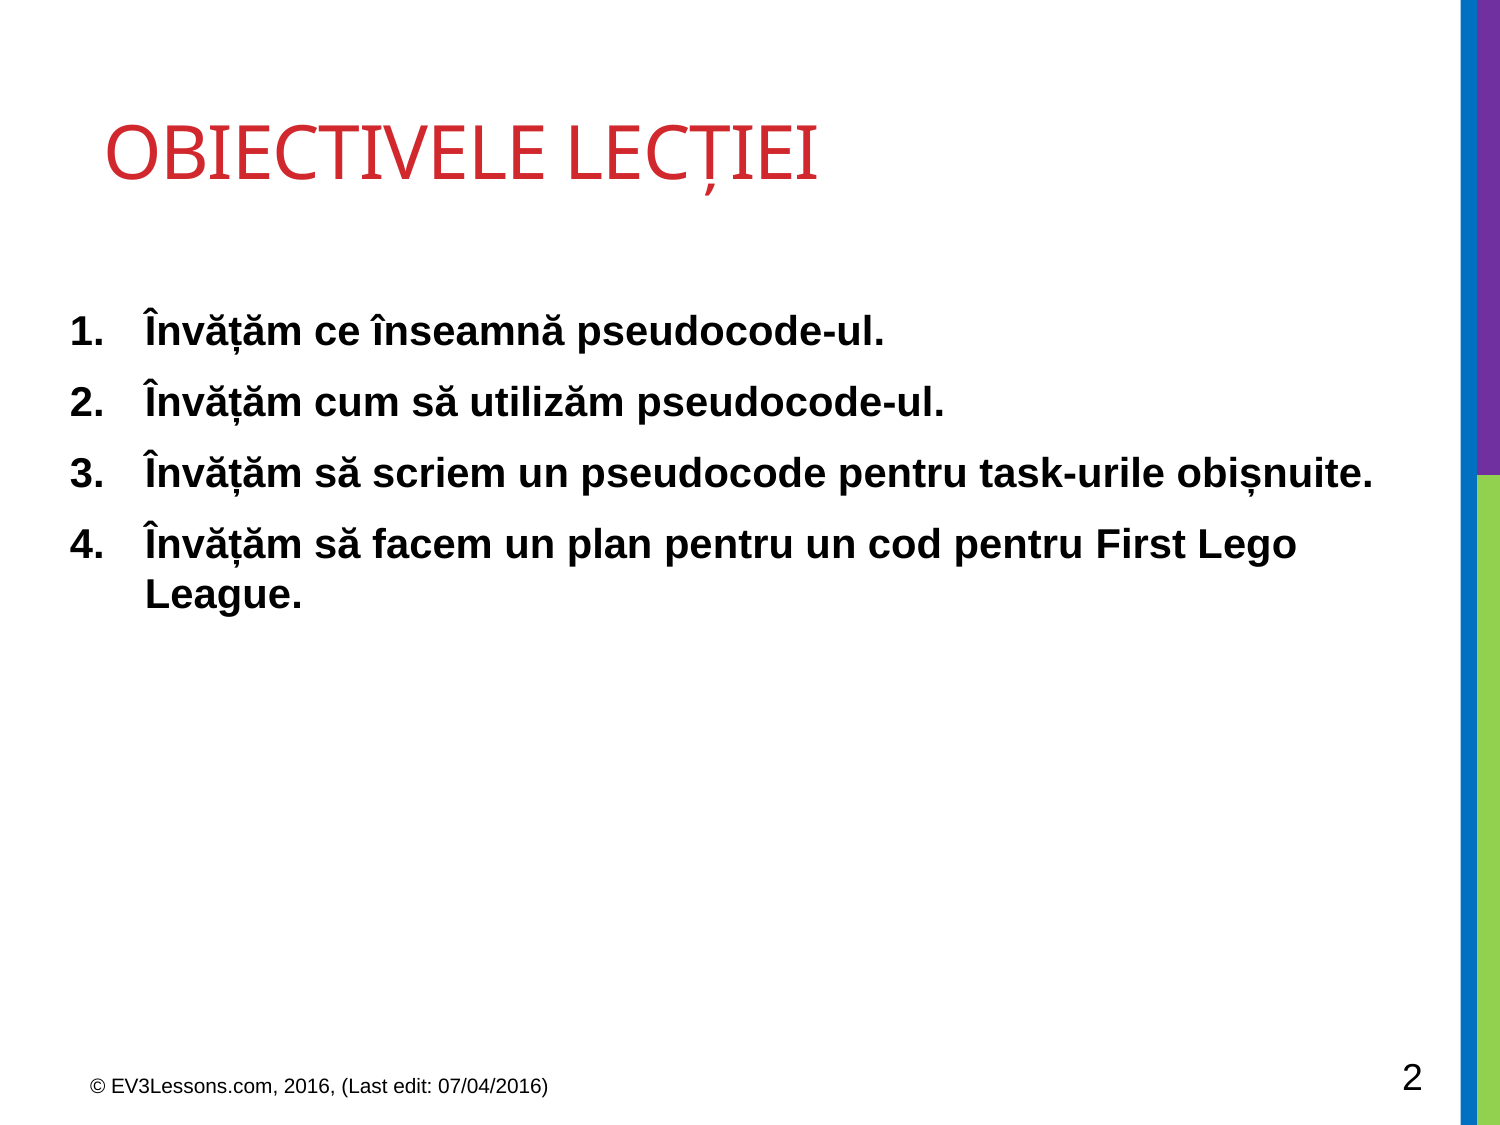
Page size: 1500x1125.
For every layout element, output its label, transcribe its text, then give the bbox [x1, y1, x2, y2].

slide_number 2 [1387, 1045, 1491, 1106]
footer © EV3Lessons.com, 2016, (Last edit: 07/04/2016) [75, 1065, 977, 1112]
list Învățăm ce înseamnă pseudocode-ul. Învățăm cum să utilizăm pseudocode-ul. Învățăm să scriem un pseudocode pentru task-urile obișnuite. Învățăm să facem un plan pentru un cod pentru First Lego League. [55, 296, 1454, 1050]
title Obiectivele lecției [88, 96, 1441, 242]
